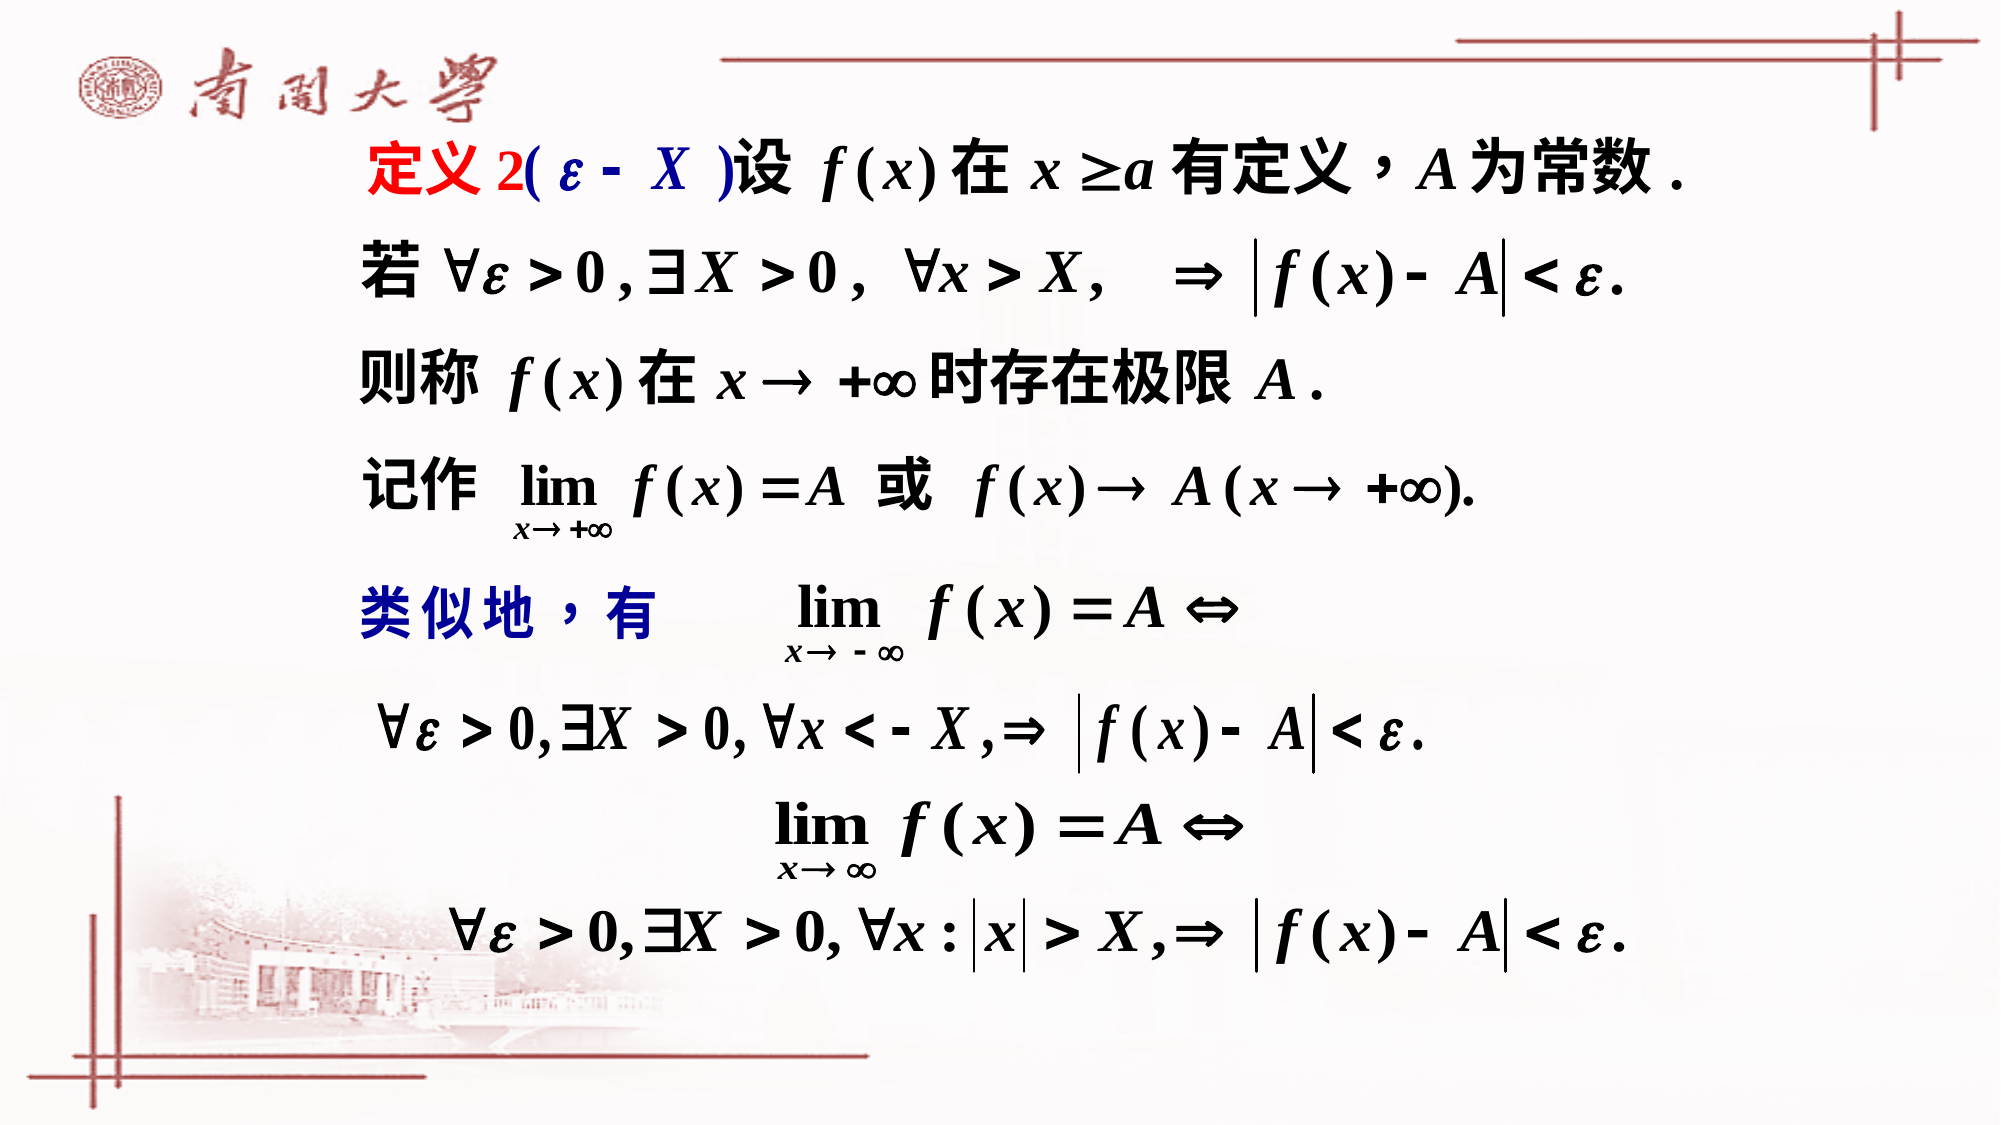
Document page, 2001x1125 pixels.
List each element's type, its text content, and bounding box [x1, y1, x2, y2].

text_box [351, 339, 1336, 425]
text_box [431, 885, 1638, 982]
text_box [515, 130, 719, 213]
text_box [723, 127, 1691, 216]
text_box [762, 791, 1272, 896]
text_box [351, 231, 1115, 319]
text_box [351, 577, 657, 656]
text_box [1165, 225, 1635, 327]
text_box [354, 447, 1486, 554]
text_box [771, 565, 1263, 678]
text_box 定义2 [351, 125, 564, 210]
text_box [361, 680, 1432, 783]
